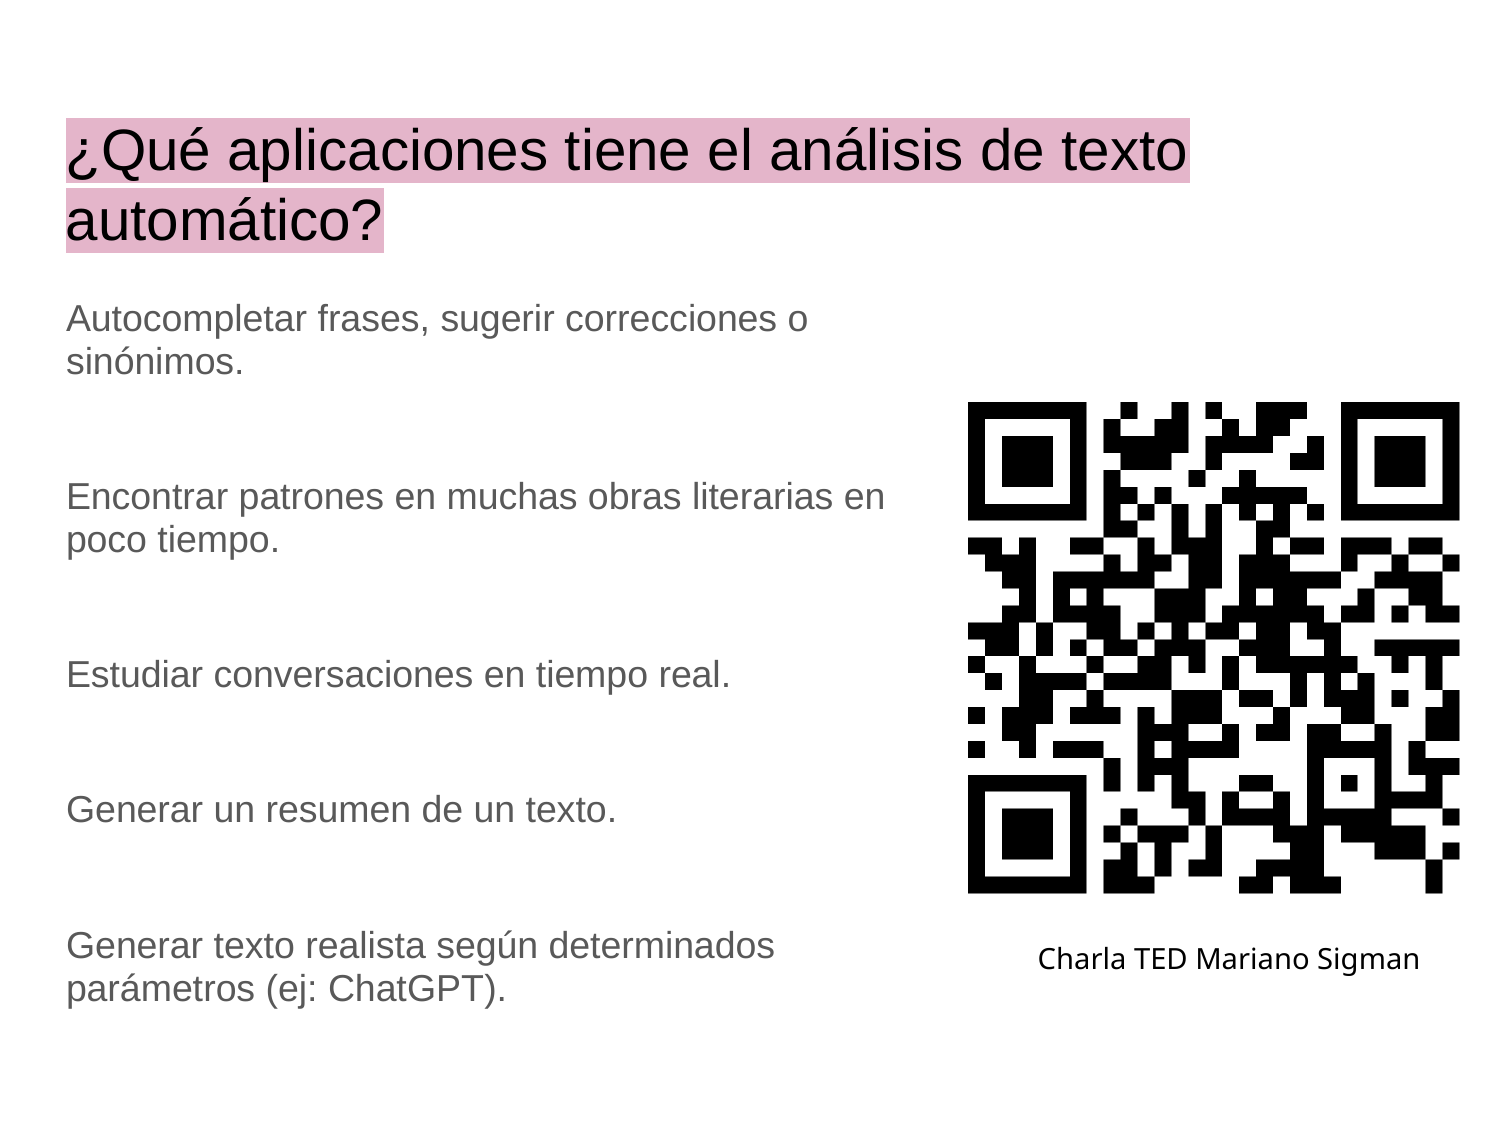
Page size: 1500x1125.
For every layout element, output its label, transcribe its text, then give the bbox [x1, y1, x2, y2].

picture [951, 385, 1476, 910]
text_box Charla TED Mariano Sigman [1022, 925, 1446, 988]
title ¿Qué aplicaciones tiene el análisis de texto automático? [63, 109, 1462, 300]
list Autocompletar frases, sugerir correcciones o sinónimos. Encontrar patrones en muchas obras literarias en poco tiempo. Estudiar conversaciones en tiempo real. Generar un resumen de un texto. Generar texto realista según determinados parámetros (ej: ChatGPT). [51, 282, 973, 1062]
